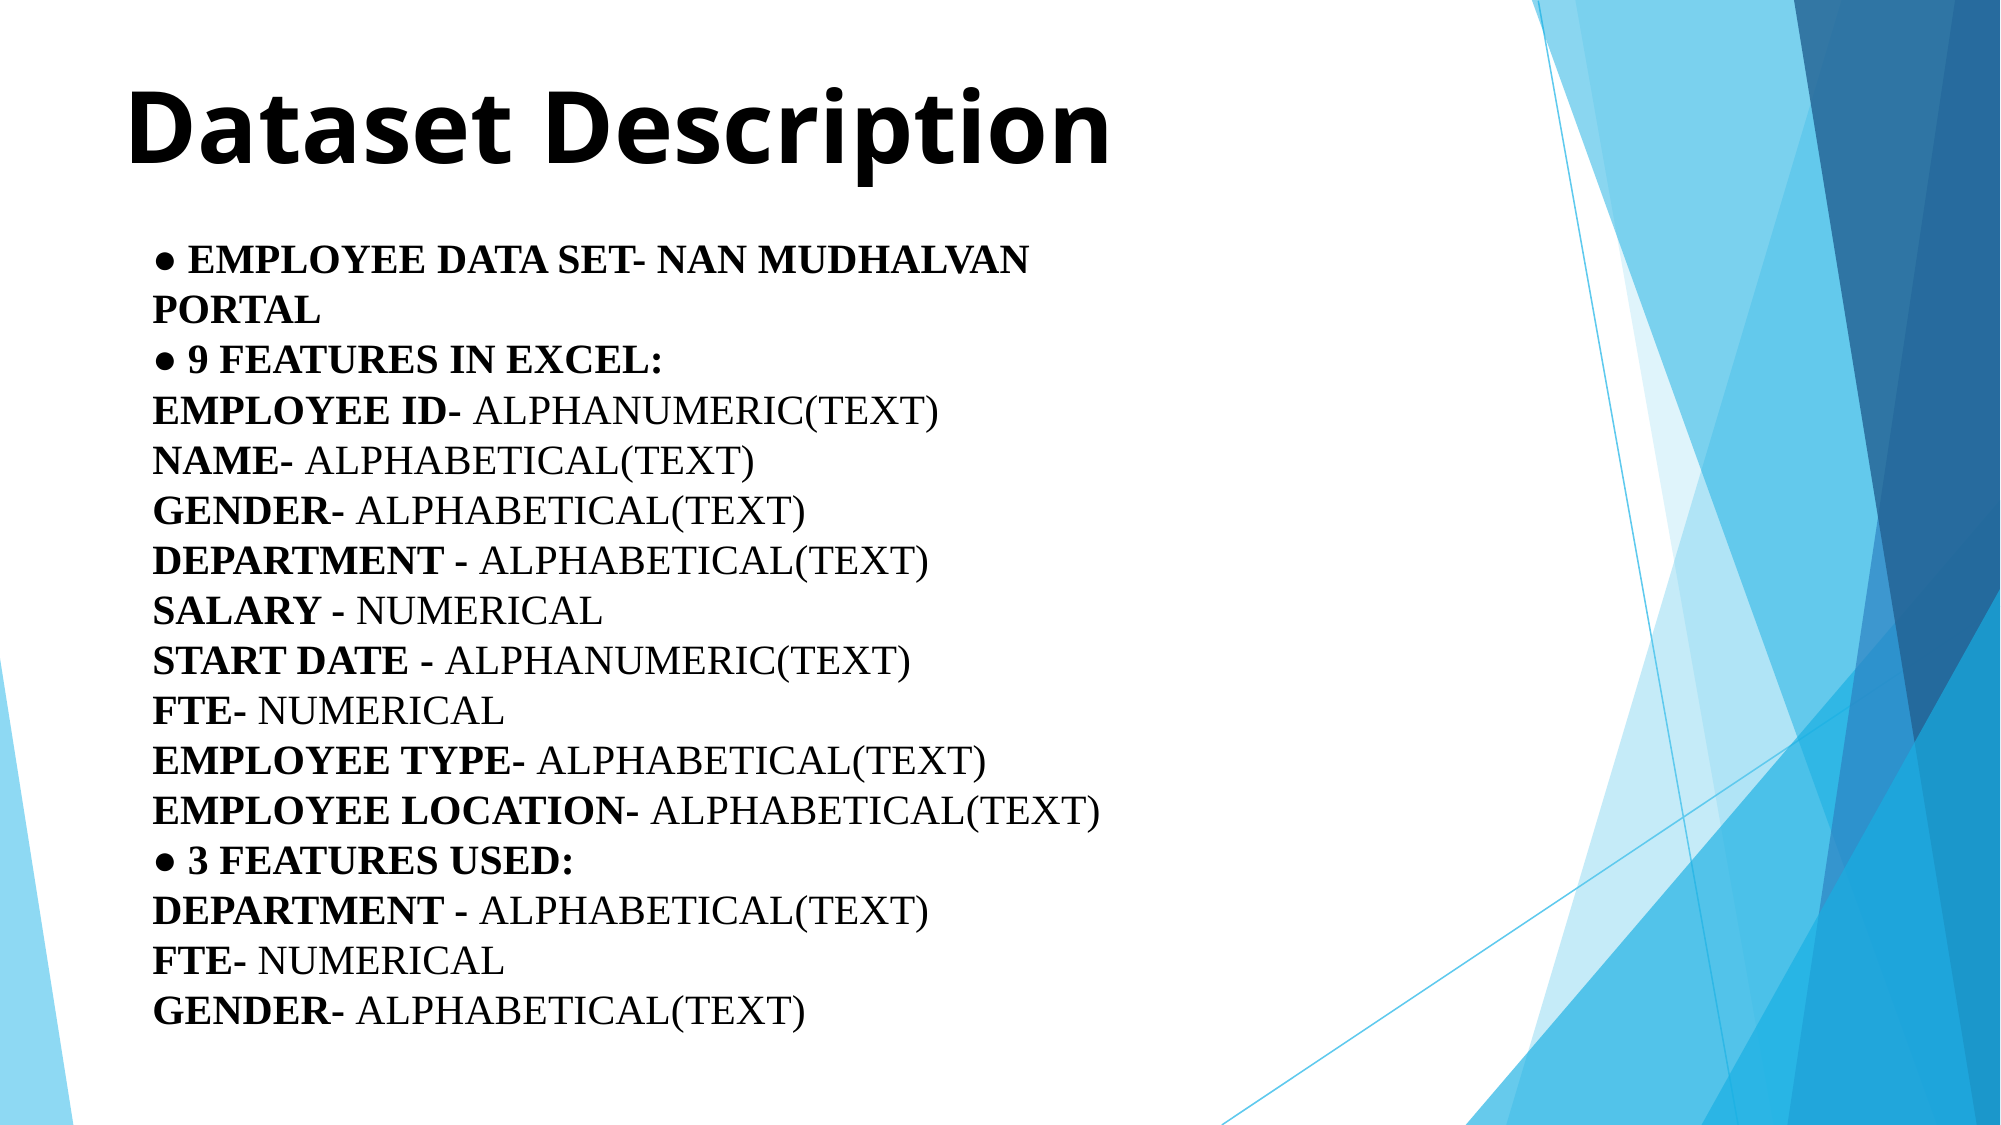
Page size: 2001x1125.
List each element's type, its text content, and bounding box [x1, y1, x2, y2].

text_box ● EMPLOYEE DATA SET- NAN MUDHALVAN PORTAL ● 9 FEATURES IN EXCEL: EMPLOYEE ID- ALPHANUMERIC(TEXT) NAME- ALPHABETICAL(TEXT) GENDER- ALPHABETICAL(TEXT) DEPARTMENT - ALPHABETICAL(TEXT) SALARY - NUMERICAL START DATE - ALPHANUMERIC(TEXT) FTE- NUMERICAL EMPLOYEE TYPE- ALPHABETICAL(TEXT) EMPLOYEE LOCATION- ALPHABETICAL(TEXT) ● 3 FEATURES USED: DEPARTMENT - ALPHABETICAL(TEXT) FTE- NUMERICAL GENDER- ALPHABETICAL(TEXT) [137, 224, 1139, 1040]
title Dataset Description [123, 63, 1877, 188]
